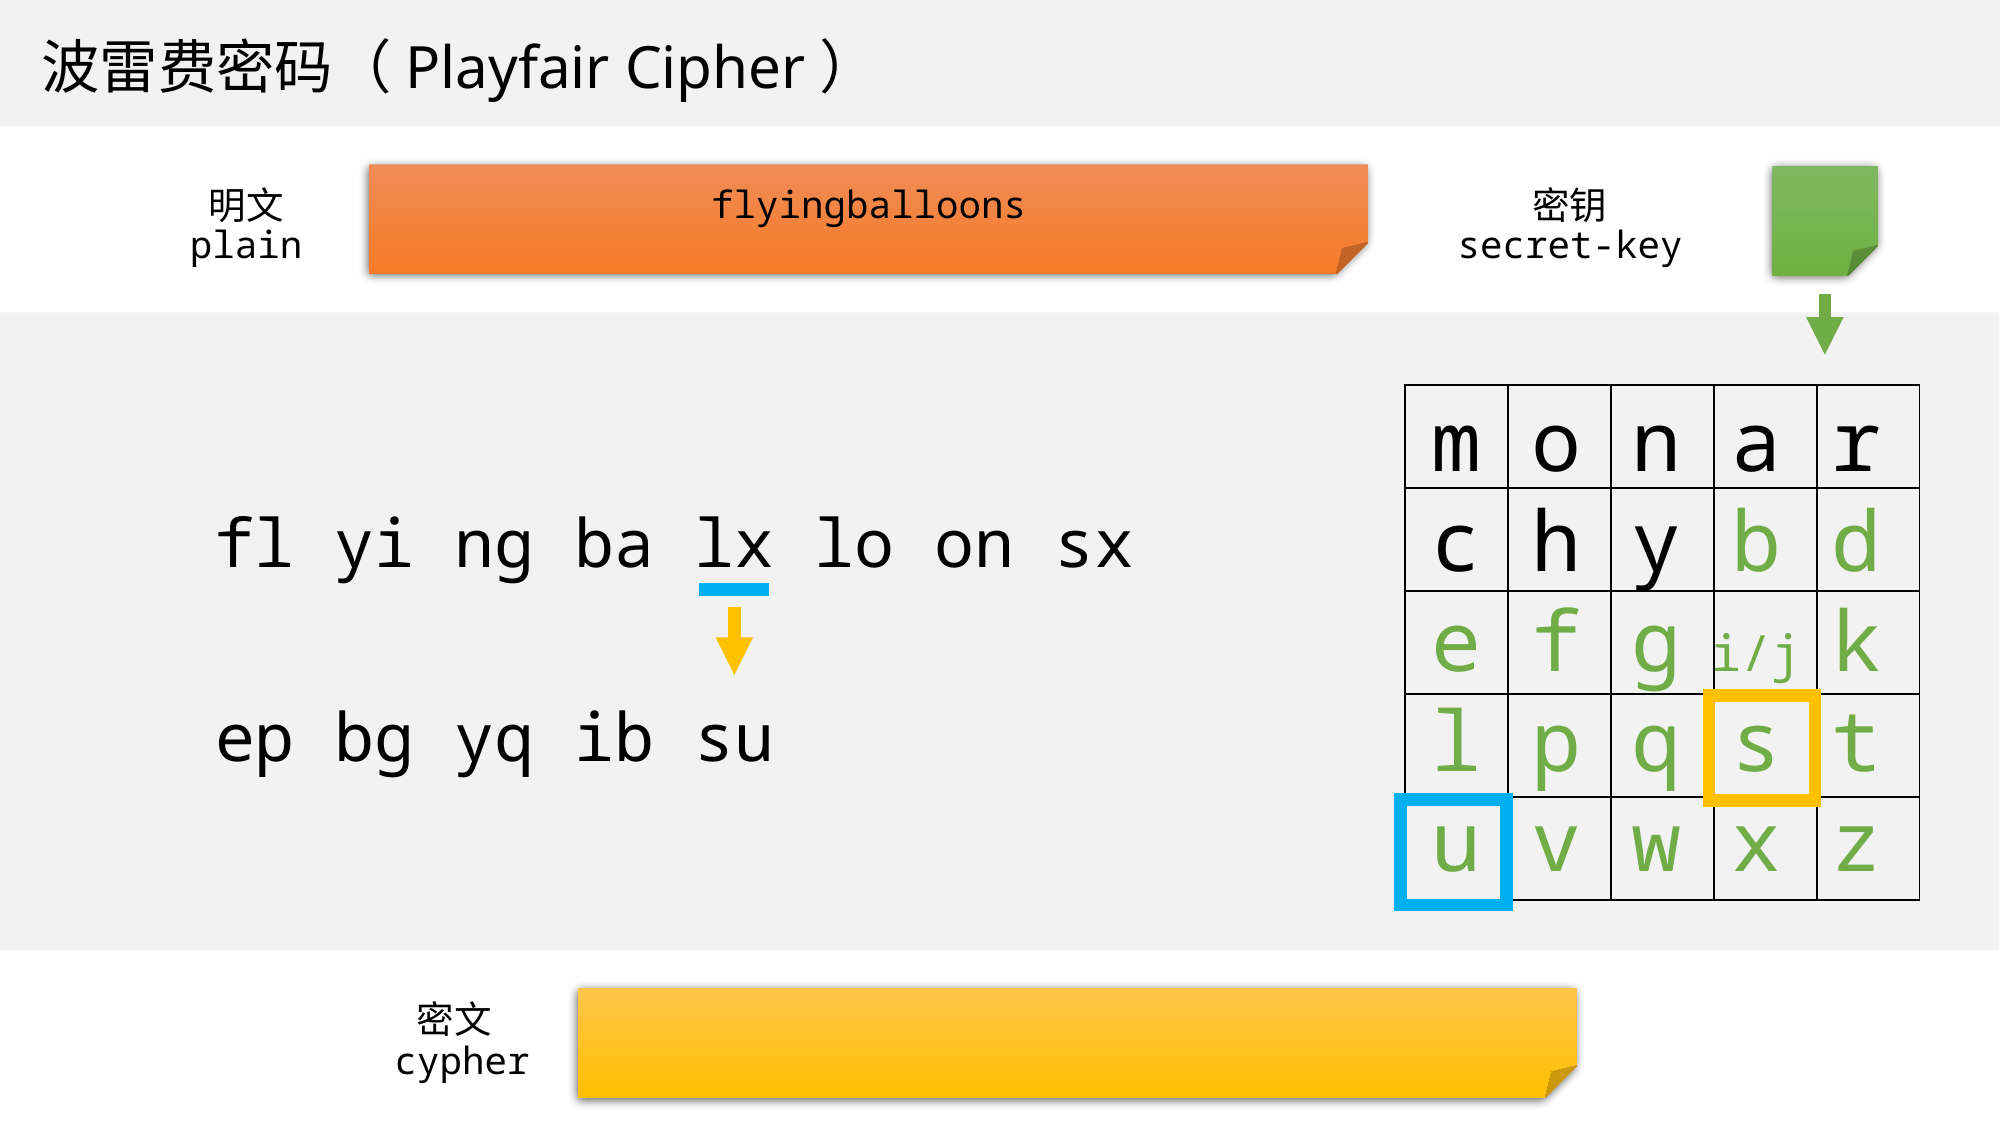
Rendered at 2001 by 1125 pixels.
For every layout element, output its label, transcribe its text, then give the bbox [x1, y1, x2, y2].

text_box ep bg yq ib su [200, 687, 830, 783]
text_box [1772, 166, 1879, 277]
text_box [1399, 799, 1507, 906]
text_box [577, 987, 1578, 1098]
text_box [1442, 175, 1699, 275]
text_box [0, 311, 2000, 951]
text_box [1708, 694, 1816, 802]
table_cell [1406, 695, 1416, 796]
table_cell [1406, 592, 1416, 693]
table_cell [1406, 489, 1416, 590]
text_box flyingballoons [368, 164, 1369, 275]
text_box 密文 [402, 988, 507, 1048]
text_box [0, 0, 2000, 128]
text_box m o n a r c h y b d e f g i/j k l p q s t u v w x z [1416, 380, 2000, 896]
text_box fl yi ng ba lx lo on sx [199, 493, 1149, 589]
table_header [1406, 386, 1416, 487]
text_box cypher [379, 1030, 545, 1090]
text_box 波雷费密码（Playfair Cipher） [27, 22, 893, 108]
text_box 明文 [193, 175, 299, 235]
text_box plain [175, 213, 318, 274]
